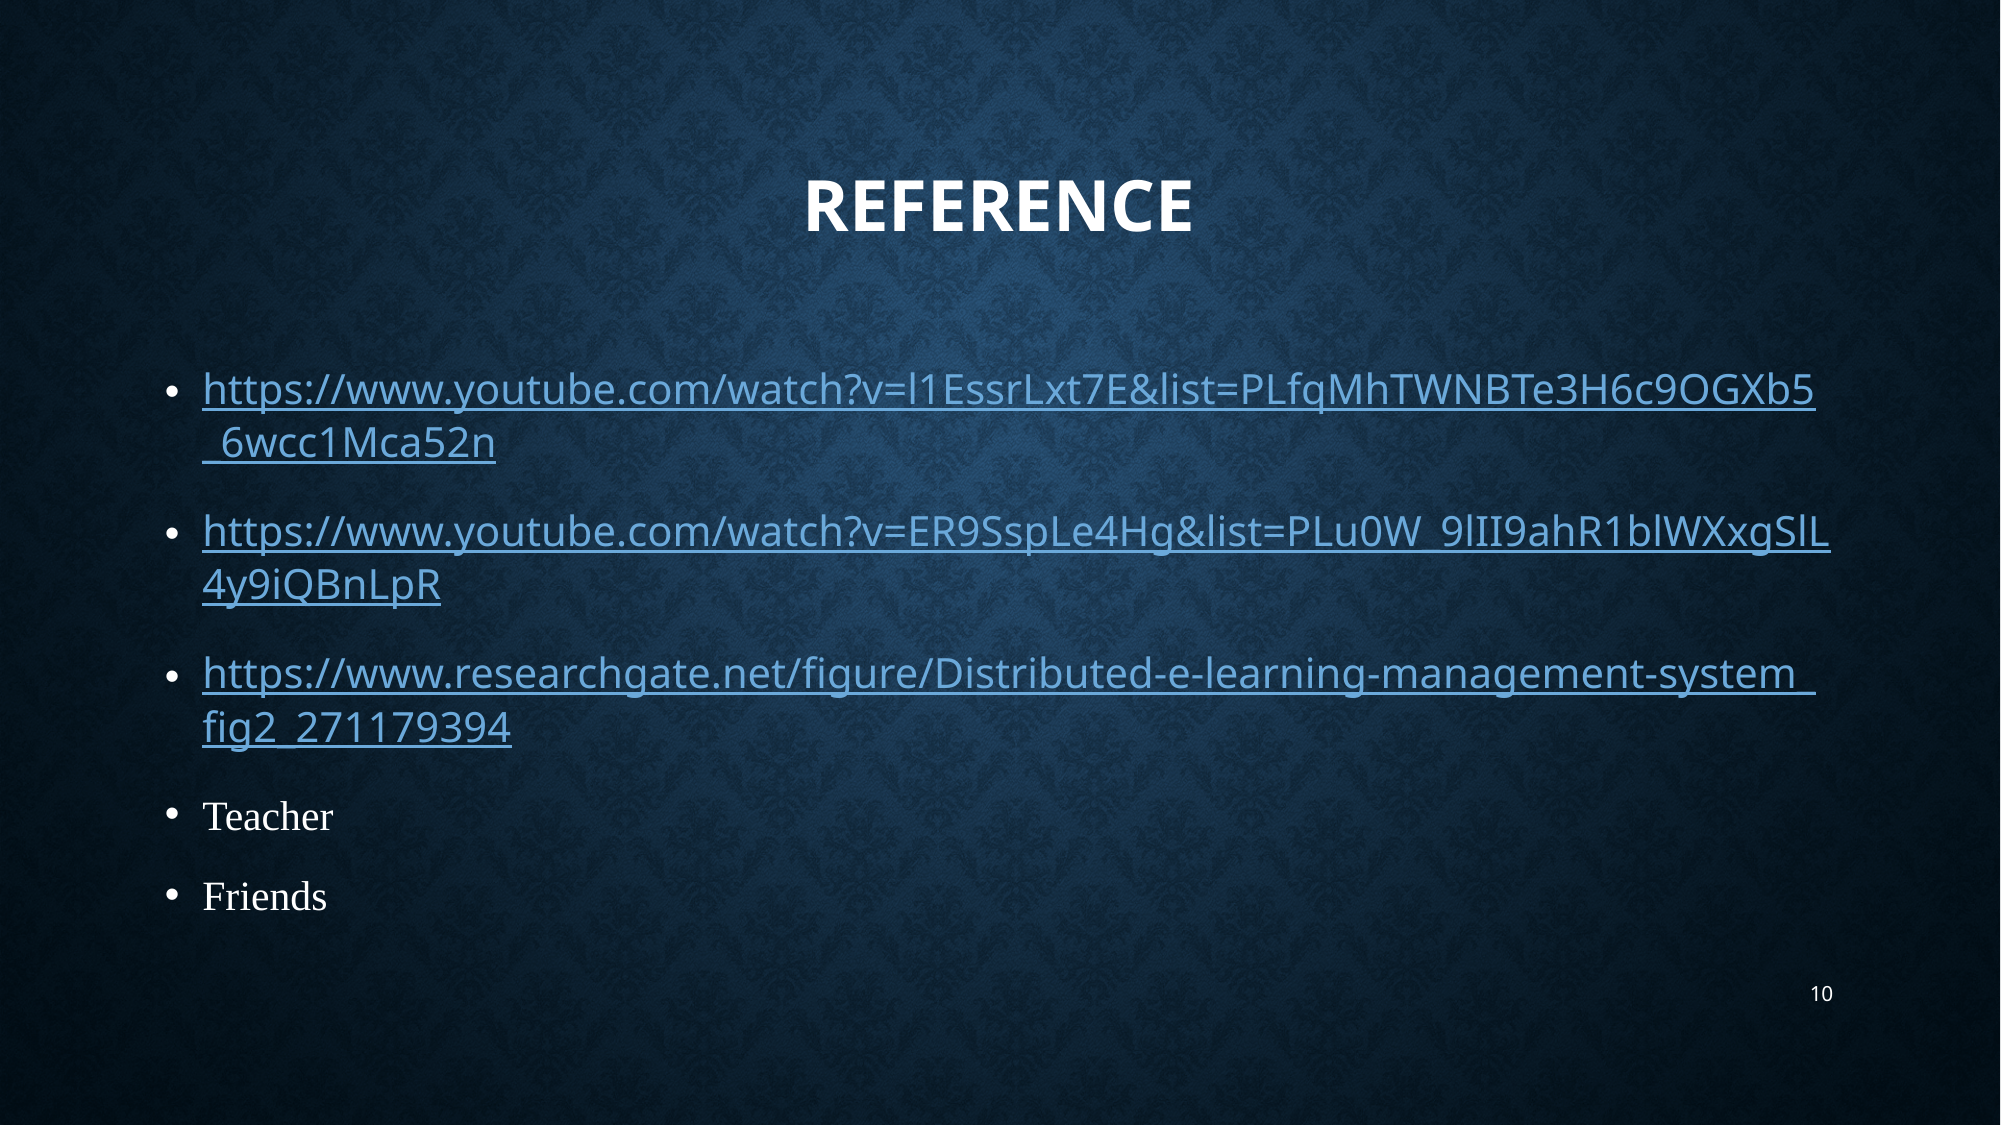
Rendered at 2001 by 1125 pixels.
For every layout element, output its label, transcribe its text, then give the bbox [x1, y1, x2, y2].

title reference [149, 99, 1849, 318]
list https://www.youtube.com/watch?v=l1EssrLxt7E&list=PLfqMhTWNBTe3H6c9OGXb5_6wcc1Mca52n https://www.youtube.com/watch?v=ER9SspLe4Hg&list=PLu0W_9lII9ahR1blWXxgSlL4y9iQBnLpR https://www.researchgate.net/figure/Distributed-e-learning-management-system_fig2_271179394 Teacher Friends [149, 343, 1849, 950]
slide_number 10 [1724, 965, 1849, 1025]
